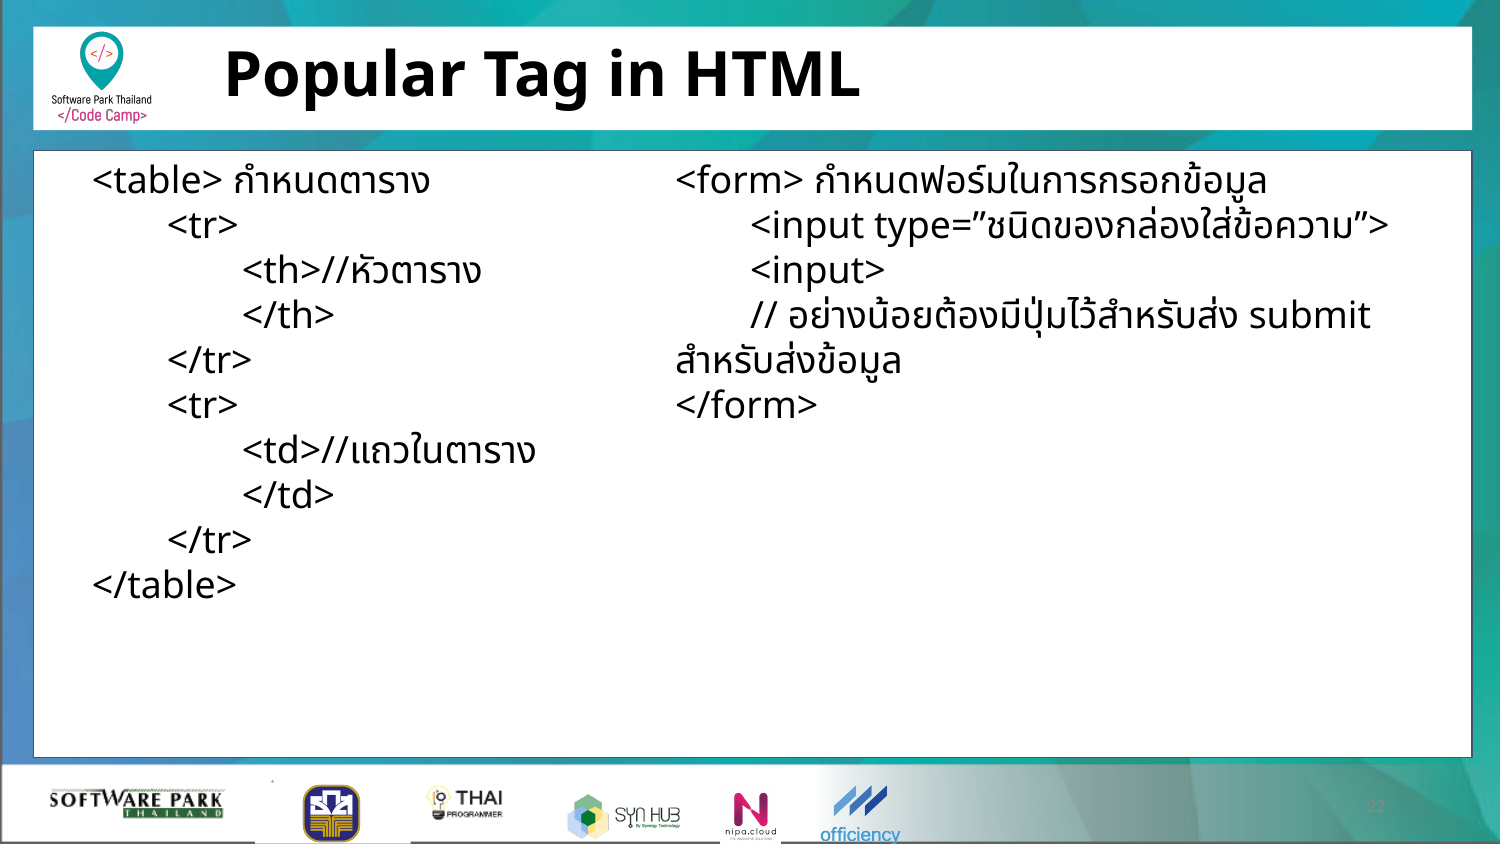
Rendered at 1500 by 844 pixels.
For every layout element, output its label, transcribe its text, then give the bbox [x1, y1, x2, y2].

picture [0, 0, 1500, 844]
list <table> กำหนดตาราง <tr> <th>//หัวตาราง </th> </tr> <tr> <td>//แถวในตาราง </td> </tr> </table> [80, 145, 567, 771]
title Popular Tag in HTML [212, 18, 1447, 134]
list <form> กำหนดฟอร์มในการกรอกข้อมูล <input type=”ชนิดของกล่องใส่ข้อความ”> <input> // อย่างน้อยต้องมีปุ่มไว้สำหรับส่ง submit สำหรับส่งข้อมูล </form> [663, 145, 1448, 771]
slide_number ‹#› [1059, 782, 1397, 827]
